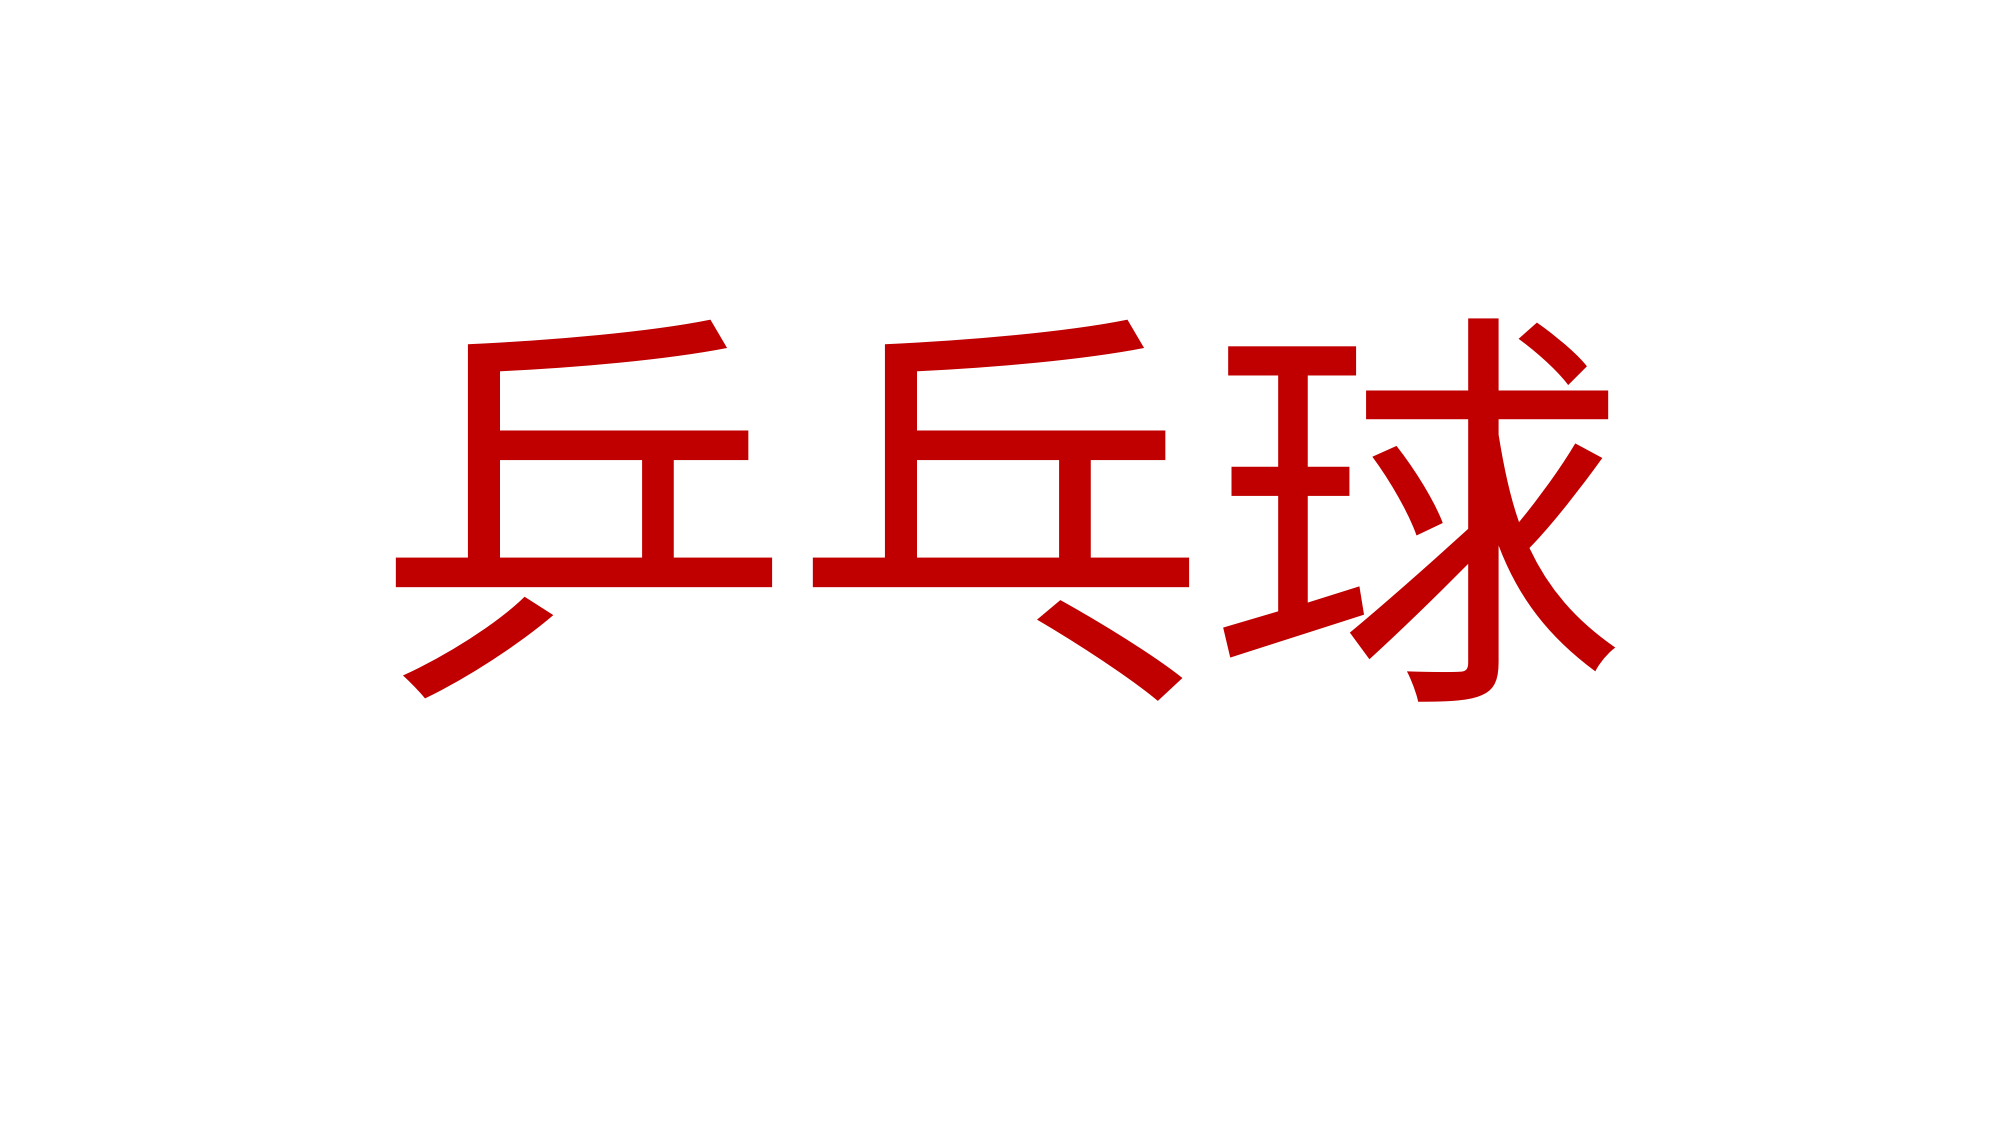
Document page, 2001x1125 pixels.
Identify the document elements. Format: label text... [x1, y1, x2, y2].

title 乒乓球 [112, 112, 1890, 955]
